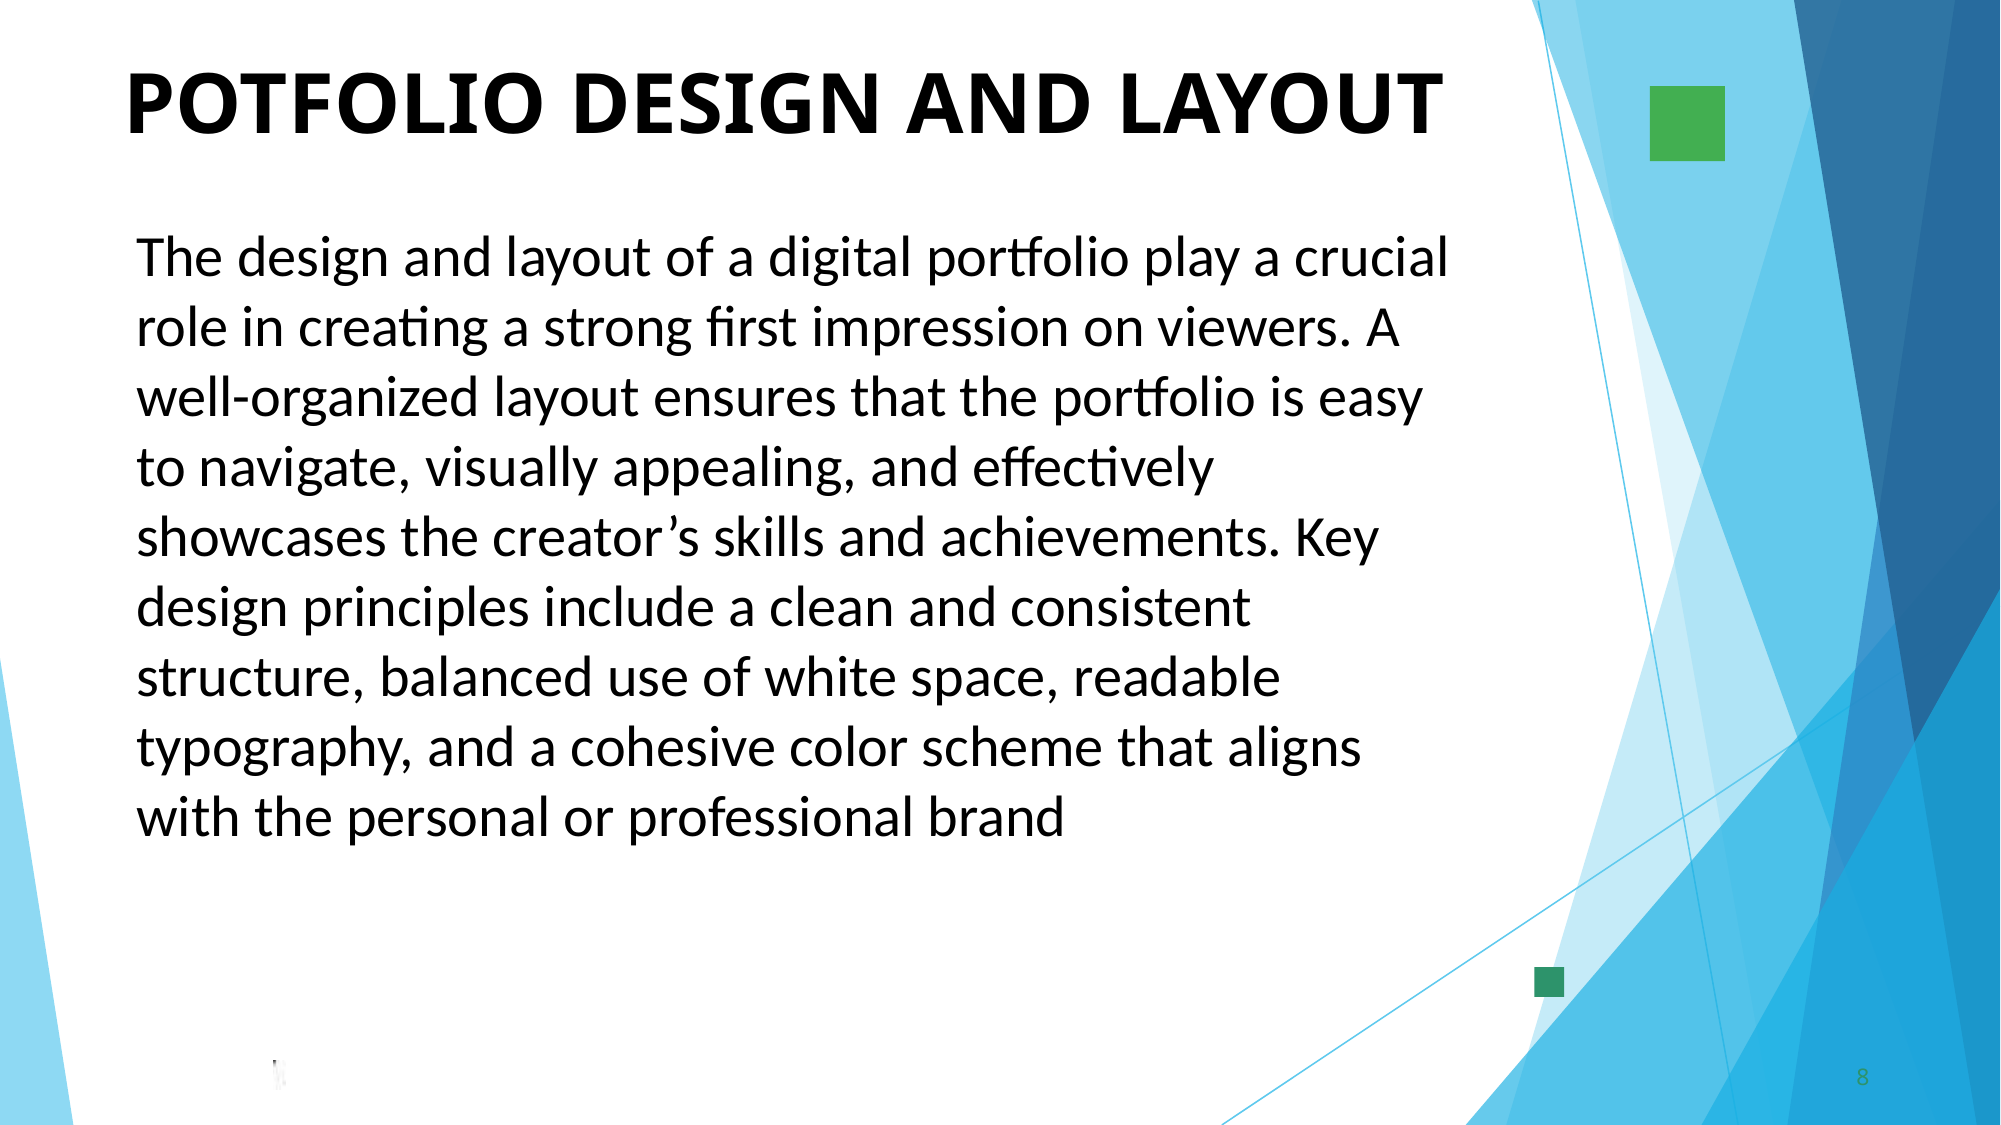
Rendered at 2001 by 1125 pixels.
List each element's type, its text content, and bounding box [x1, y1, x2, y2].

text_box [1649, 86, 1725, 162]
text_box POTFOLIO DESIGN AND LAYOUT [121, 47, 1564, 150]
text_box The design and layout of a digital portfolio play a crucial role in creating a strong first impression on viewers. A well-organized layout ensures that the portfolio is easy to navigate, visually appealing, and effectively showcases the creator’s skills and achievements. Key design principles include a clean and consistent structure, balanced use of white space, readable typography, and a cohesive color scheme that aligns with the personal or professional brand [121, 211, 1487, 856]
text_box 8 [1849, 1061, 1888, 1095]
picture [273, 1060, 287, 1091]
text_box [1534, 967, 1565, 997]
